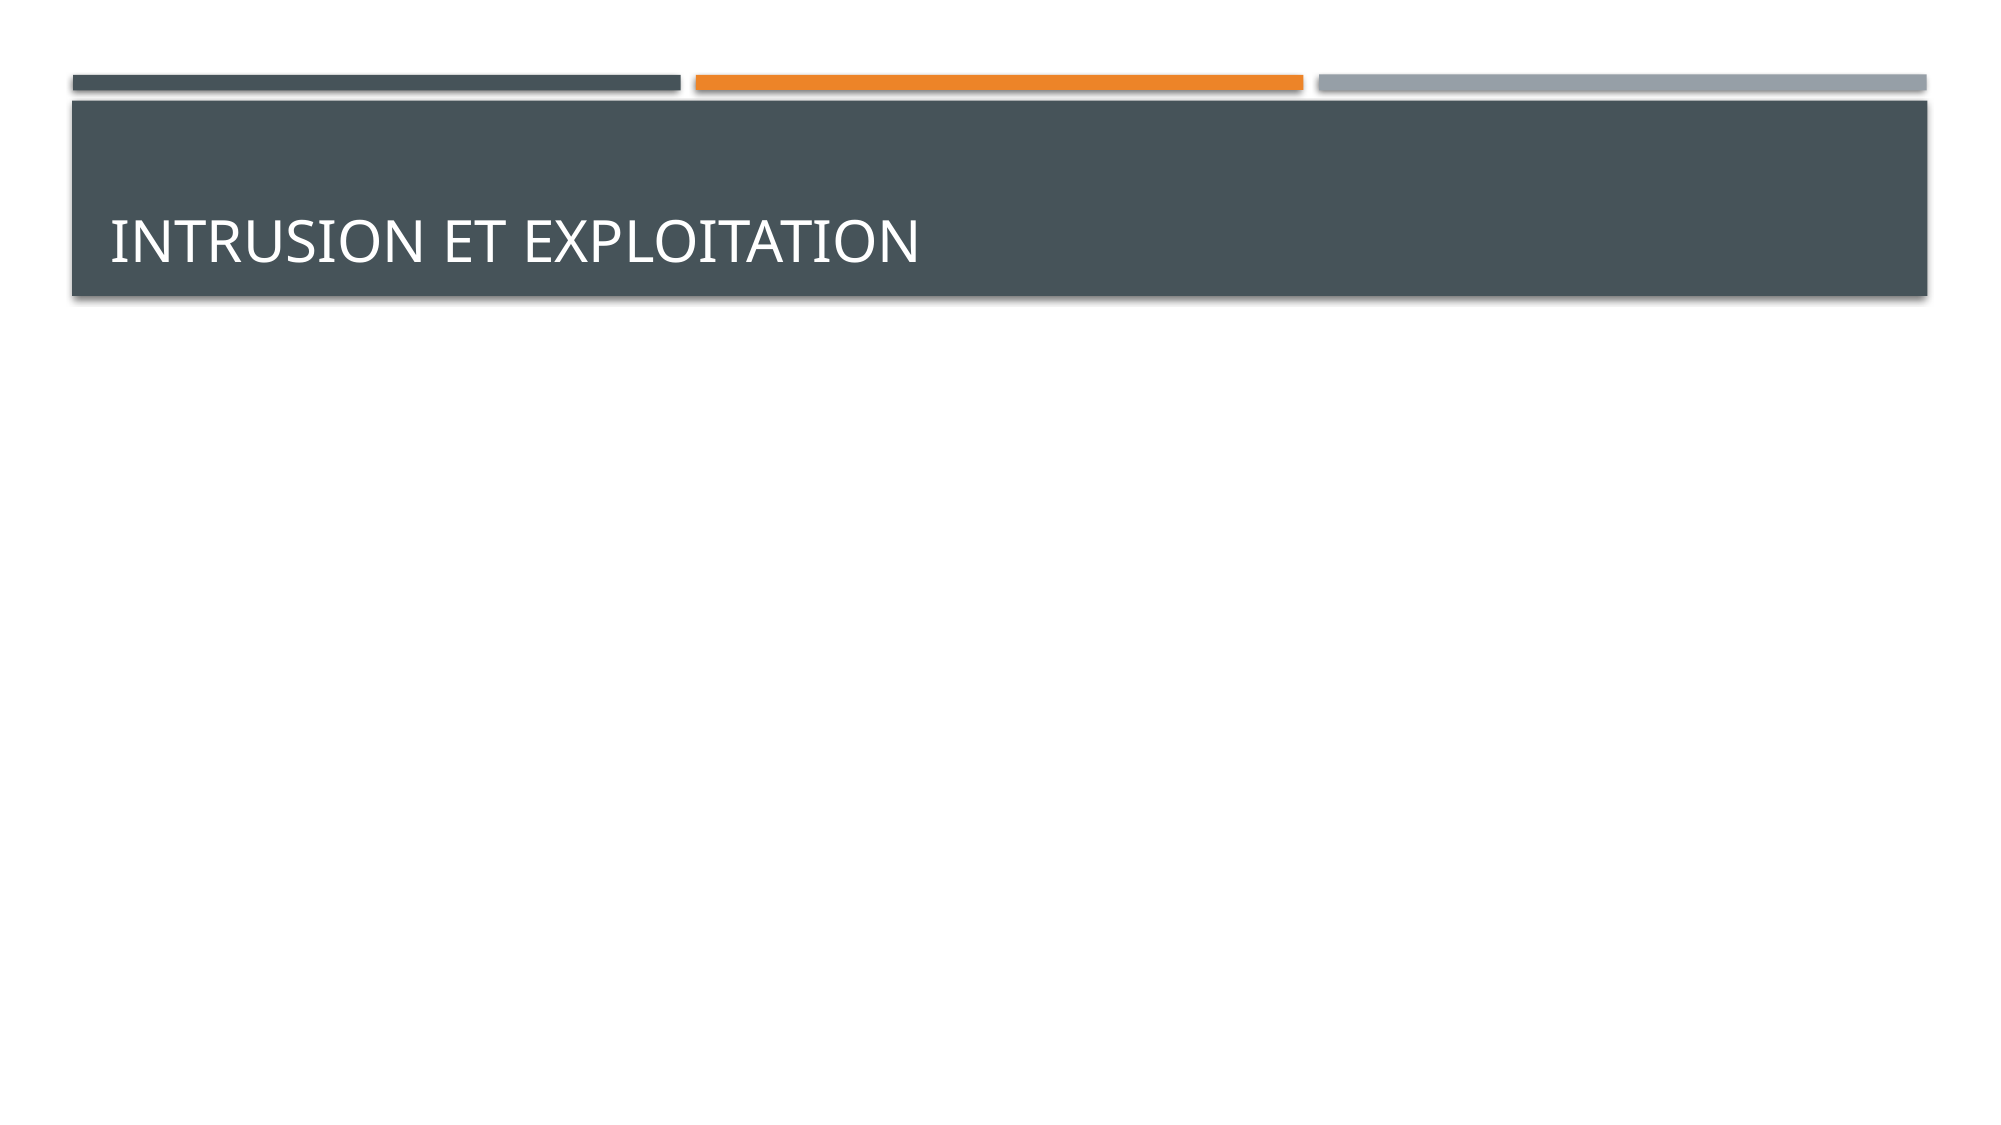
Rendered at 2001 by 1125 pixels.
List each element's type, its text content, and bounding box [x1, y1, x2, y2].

title Intrusion et exploitation [95, 115, 1905, 282]
